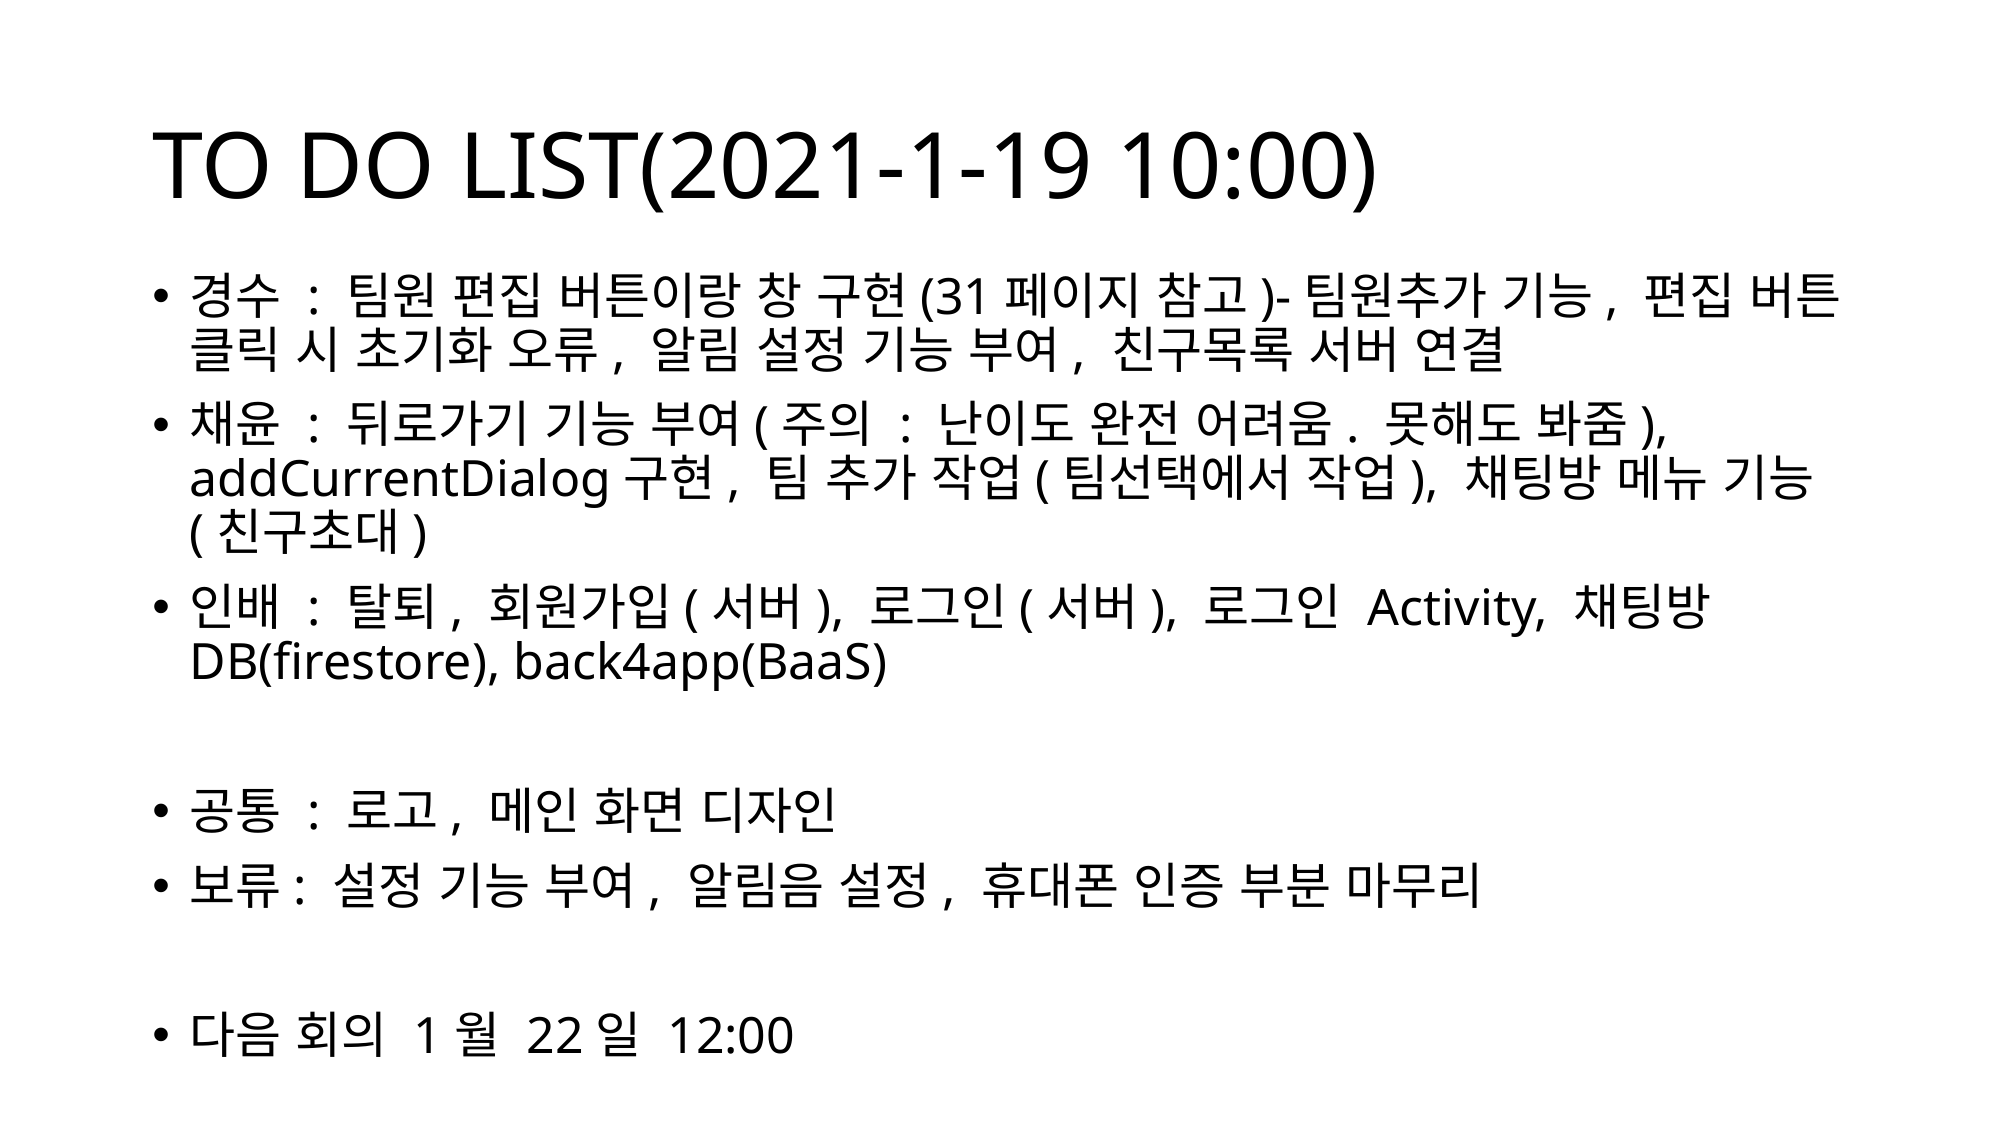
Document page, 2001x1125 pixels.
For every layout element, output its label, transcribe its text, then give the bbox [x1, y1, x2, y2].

list 경수 : 팀원 편집 버튼이랑 창 구현(31페이지 참고)-팀원추가 기능, 편집 버튼 클릭 시 초기화 오류, 알림 설정 기능 부여, 친구목록 서버 연결 채윤 : 뒤로가기 기능 부여(주의 : 난이도 완전 어려움. 못해도 봐줌), addCurrentDialog구현, 팀 추가 작업(팀선택에서 작업), 채팅방 메뉴 기능(친구초대) 인배 : 탈퇴, 회원가입(서버), 로그인(서버), 로그인 Activity, 채팅방 DB(firestore), back4app(BaaS) 공통 : 로고, 메인 화면 디자인 보류: 설정 기능 부여, 알림음 설정, 휴대폰 인증 부분 마무리 다음 회의 1월 22일 12:00 [137, 263, 1863, 1104]
title TO DO LIST(2021-1-19 10:00) [137, 59, 1863, 263]
